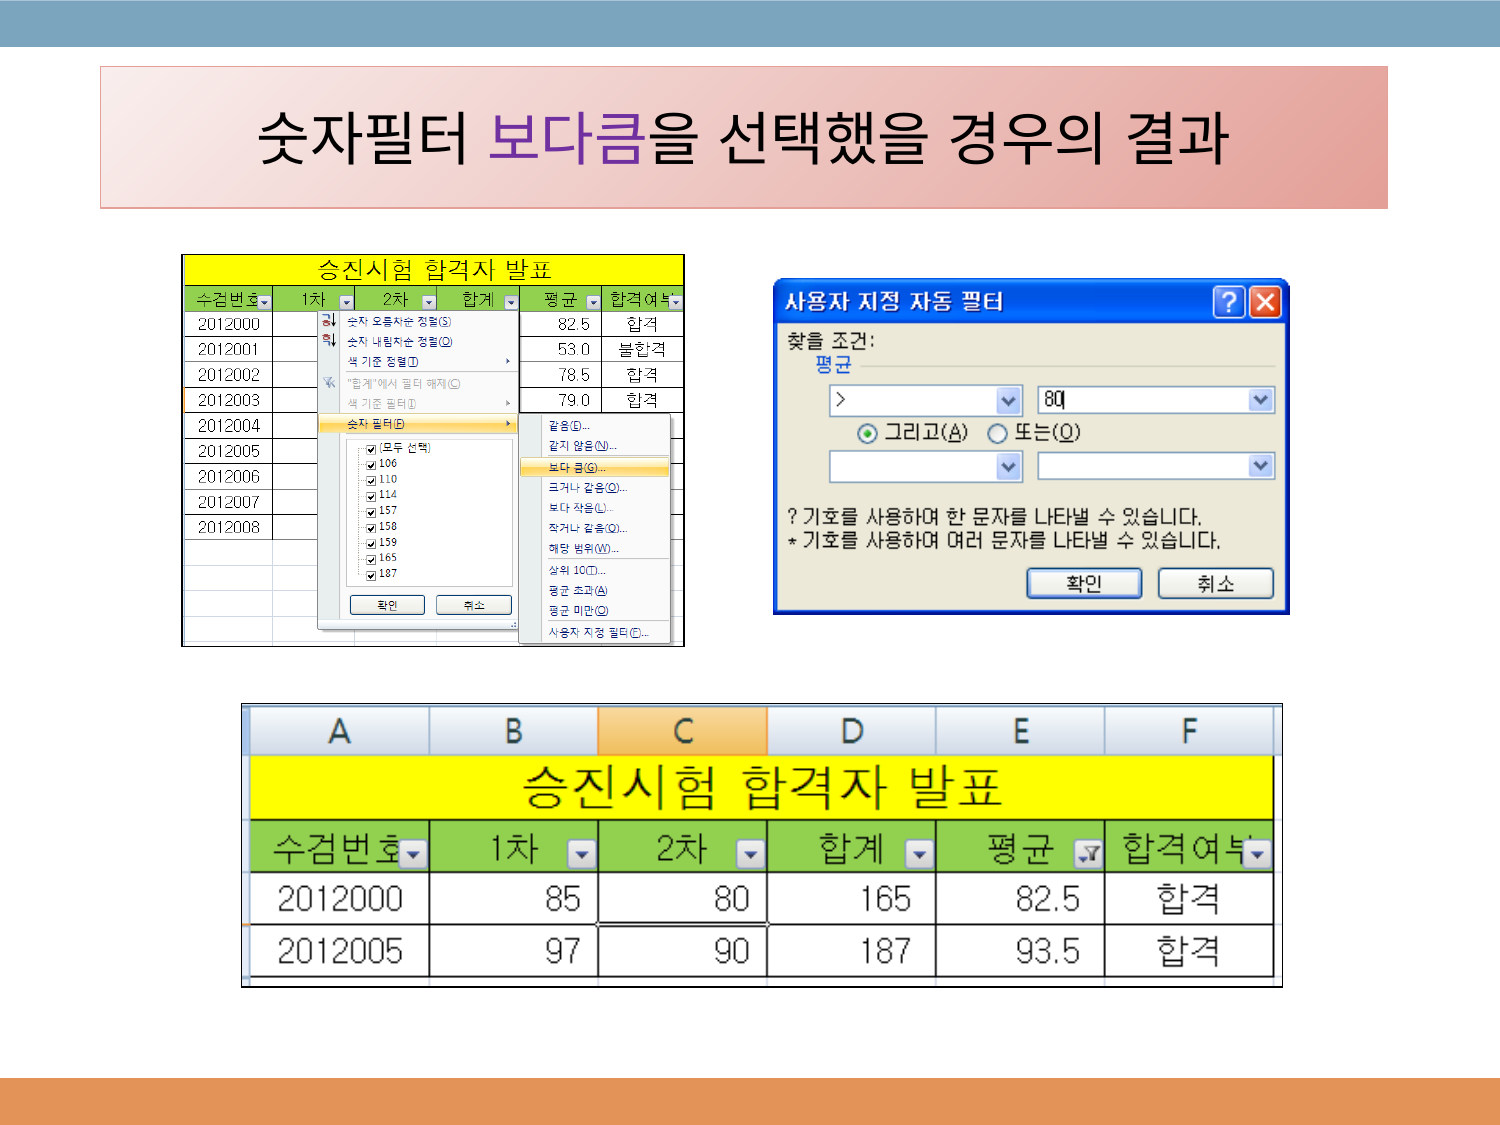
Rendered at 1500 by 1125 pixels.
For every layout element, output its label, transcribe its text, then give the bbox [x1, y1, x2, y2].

picture [773, 278, 1290, 615]
text_box 숫자필터 보다큼을 선택했을 경우의 결과 [100, 66, 1388, 209]
picture [182, 255, 684, 646]
picture [242, 704, 1282, 987]
